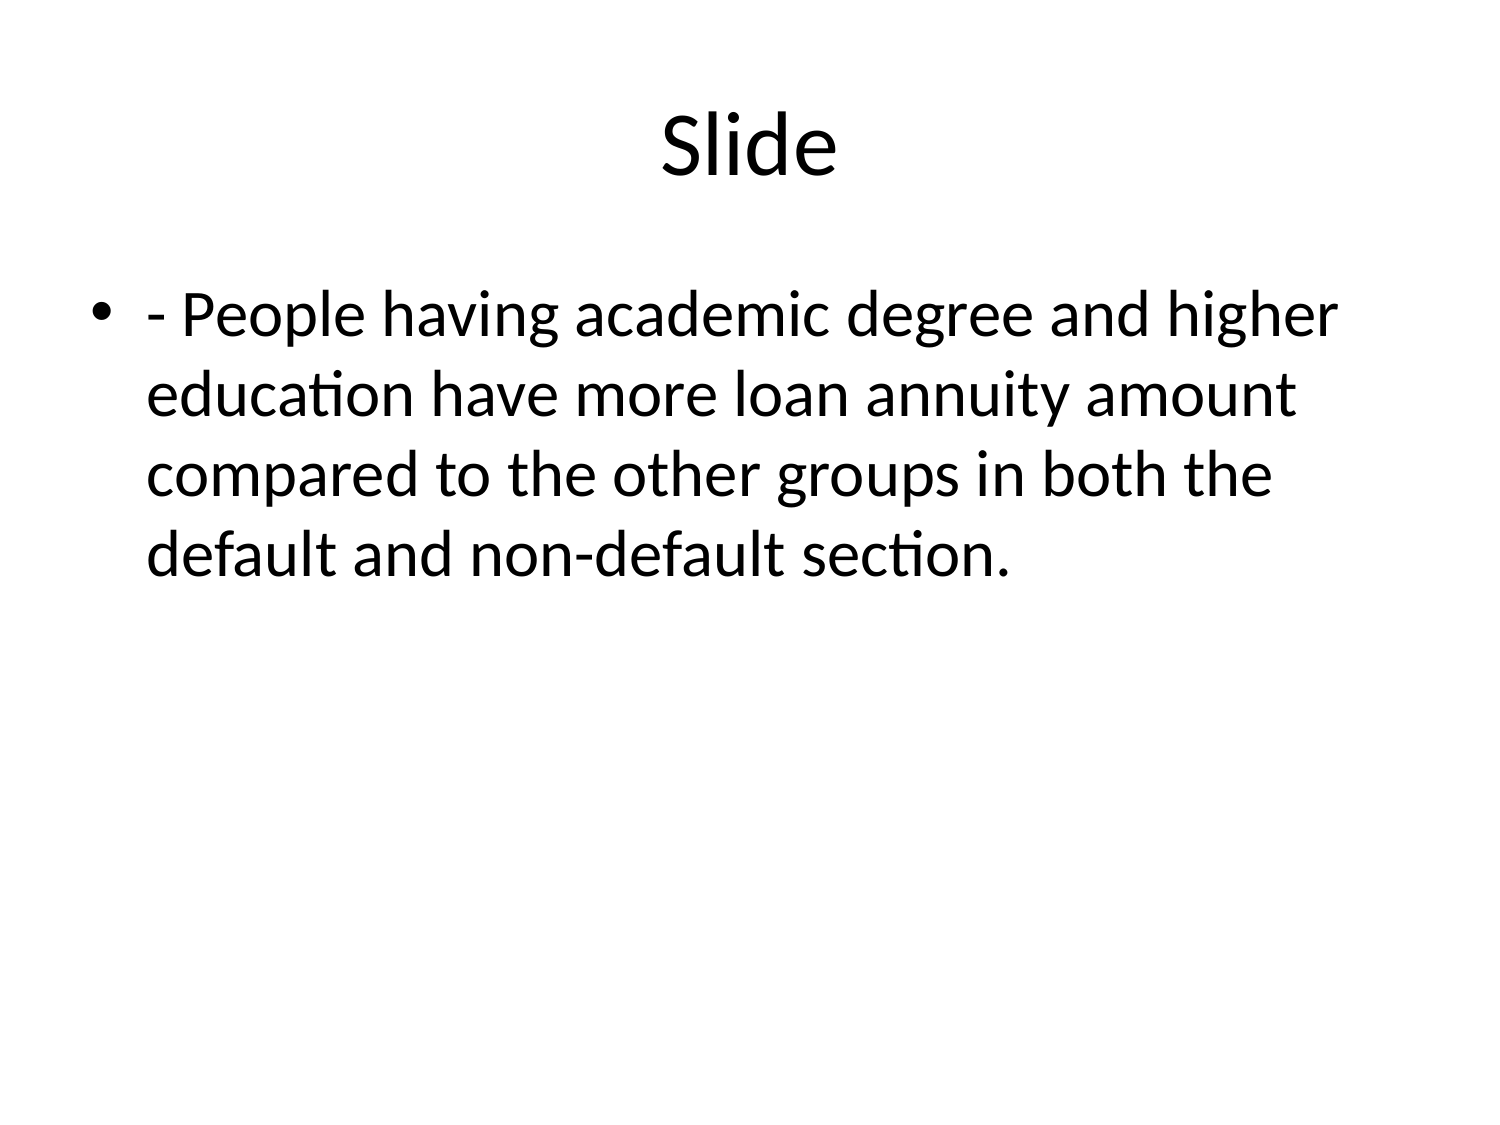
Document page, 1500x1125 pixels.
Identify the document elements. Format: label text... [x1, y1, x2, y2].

list - People having academic degree and higher education have more loan annuity amount compared to the other groups in both the default and non-default section. [75, 262, 1425, 1005]
title Slide [75, 45, 1425, 233]
